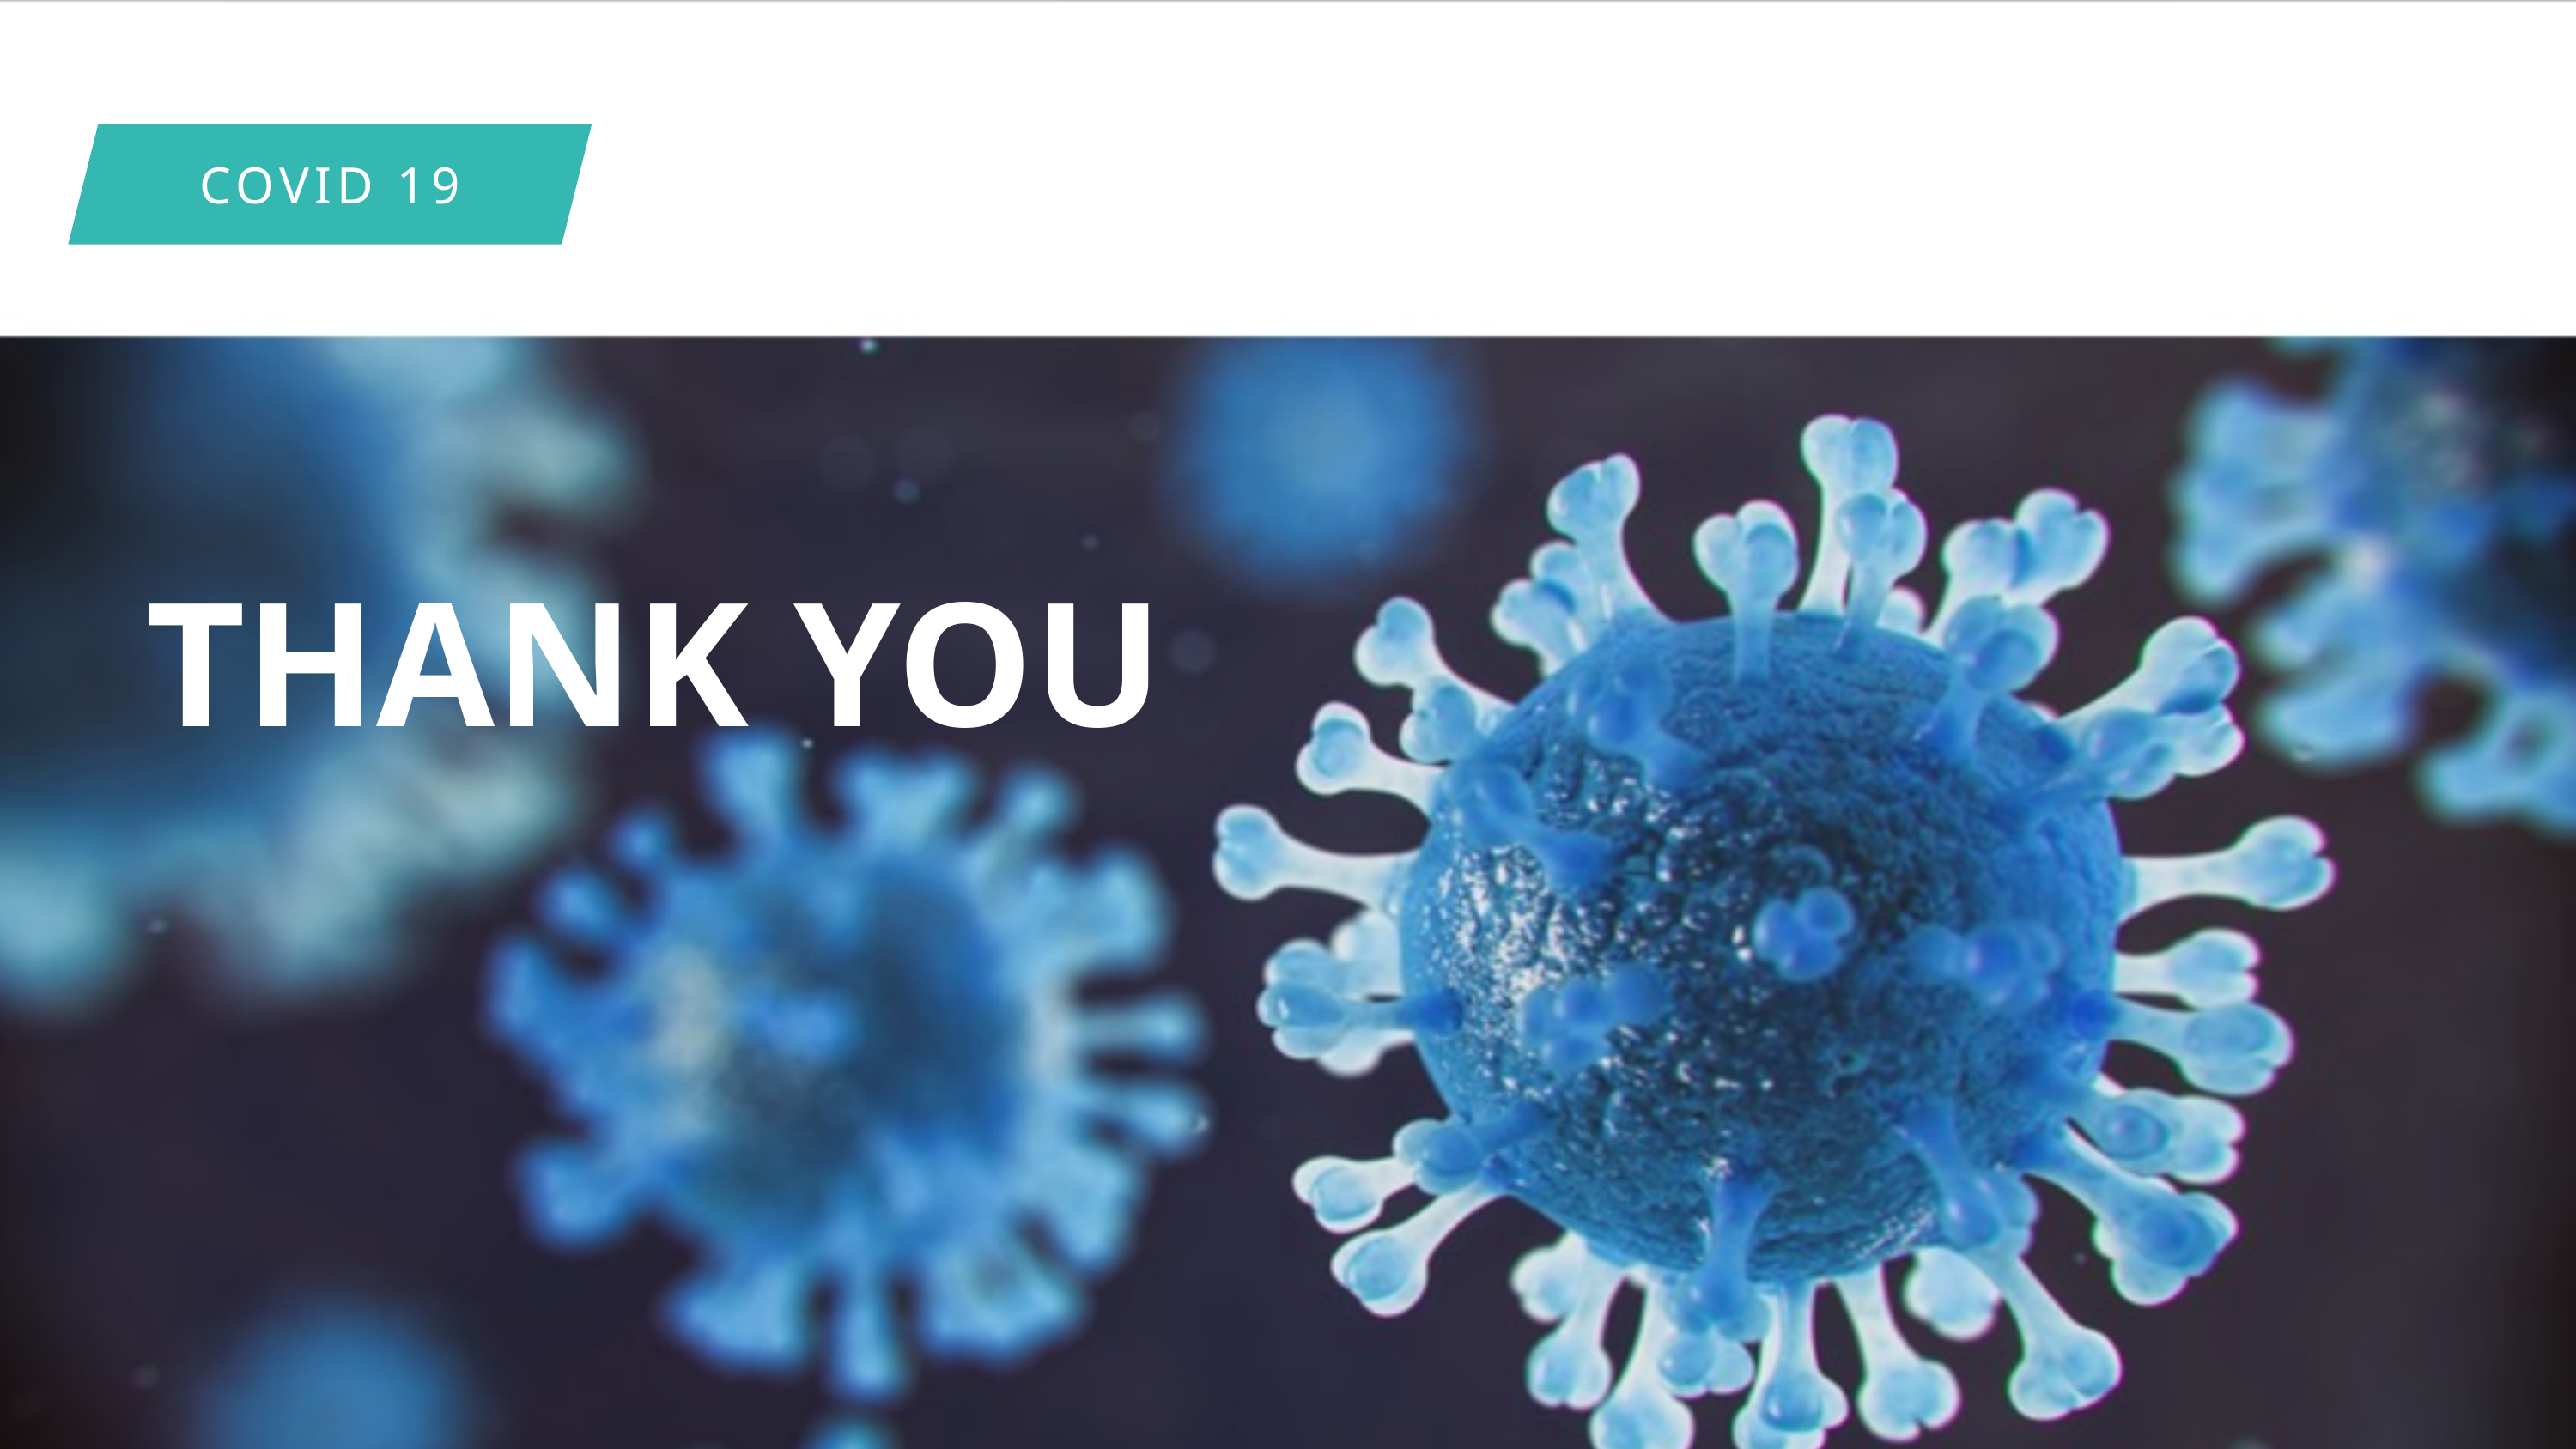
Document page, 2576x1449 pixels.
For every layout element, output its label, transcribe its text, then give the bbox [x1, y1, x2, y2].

text_box COVID 19 [66, 122, 315, 246]
text_box THANK YOU [133, 548, 315, 767]
picture [0, 0, 2576, 1449]
